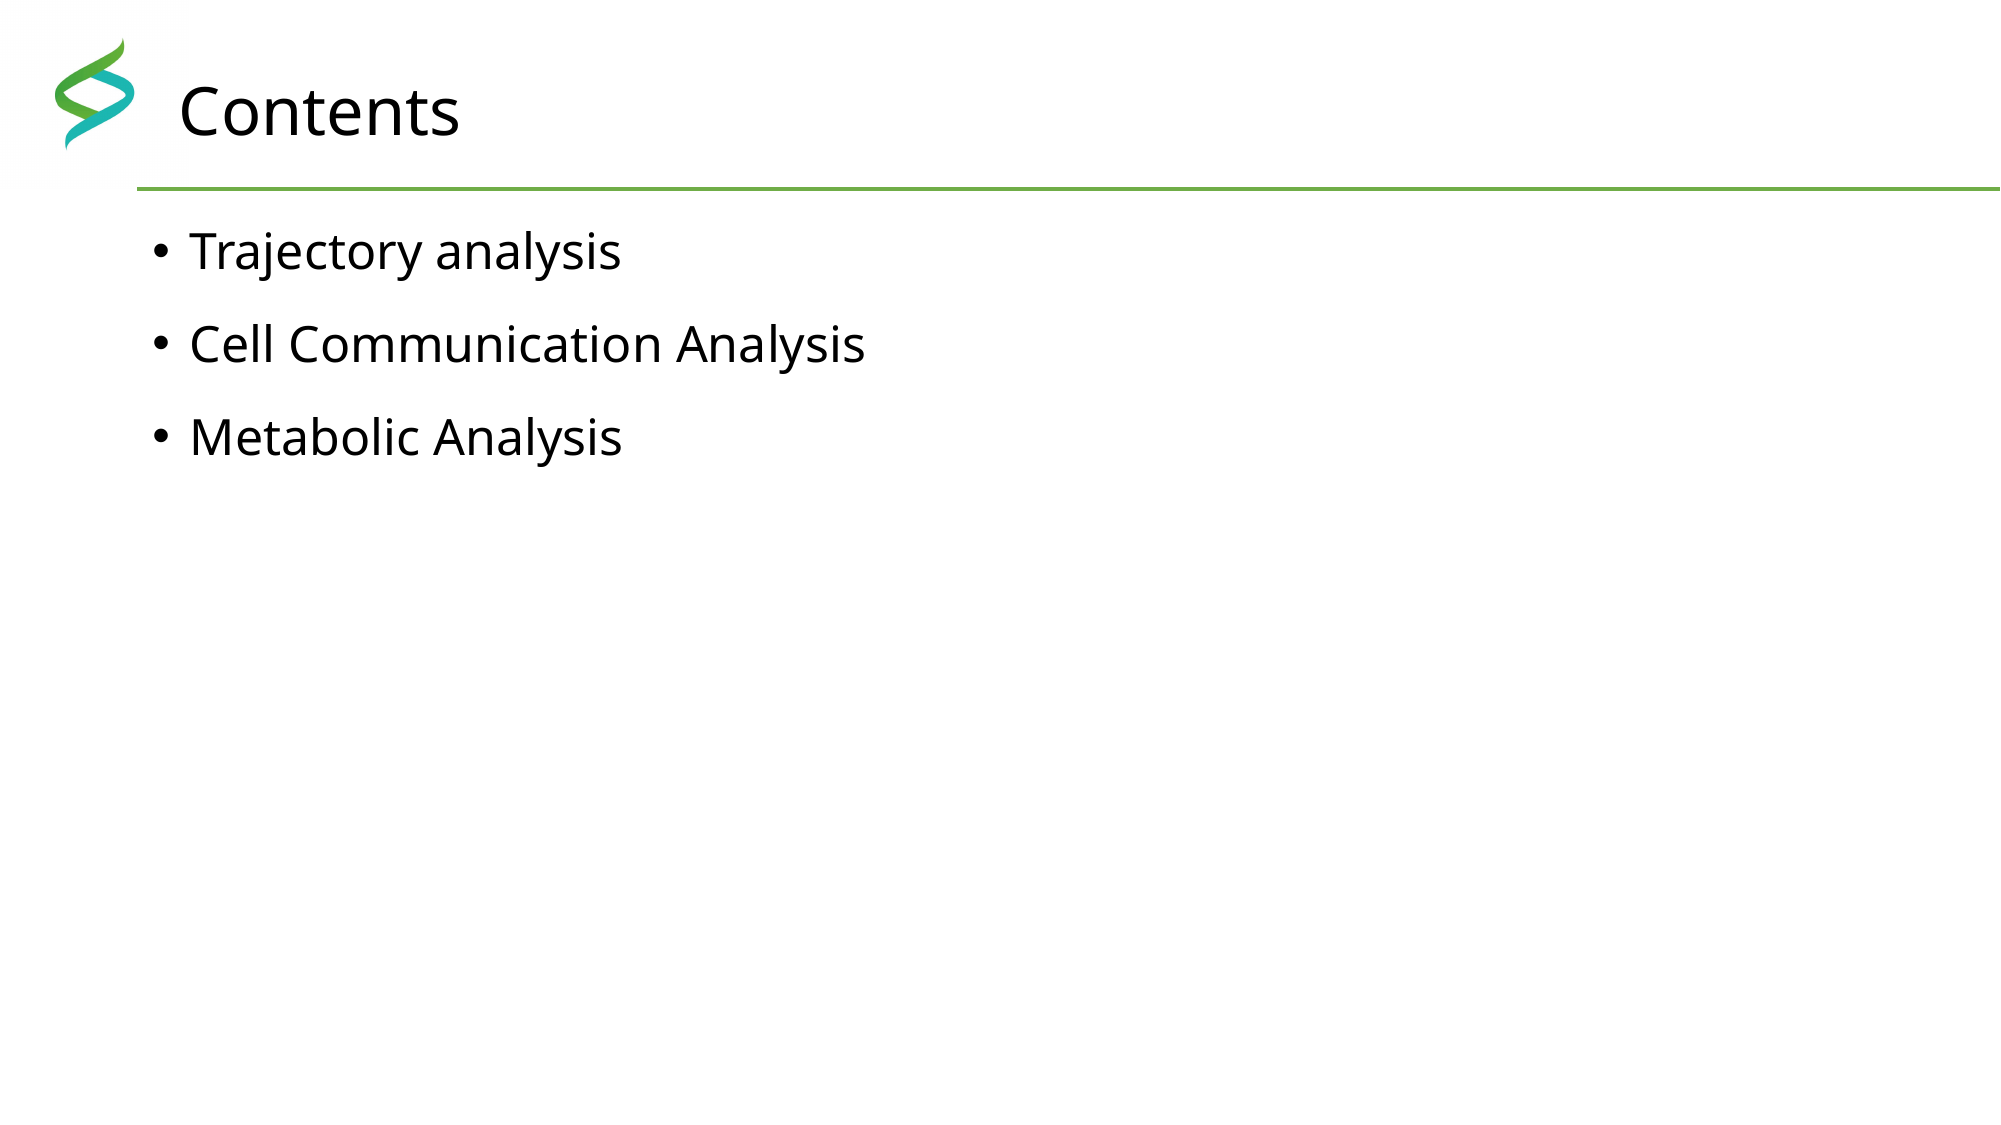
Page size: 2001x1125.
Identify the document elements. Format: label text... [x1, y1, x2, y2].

picture [0, 0, 189, 189]
list Trajectory analysis Cell Communication Analysis Metabolic Analysis [137, 200, 1863, 509]
title Contents [163, 43, 1837, 184]
